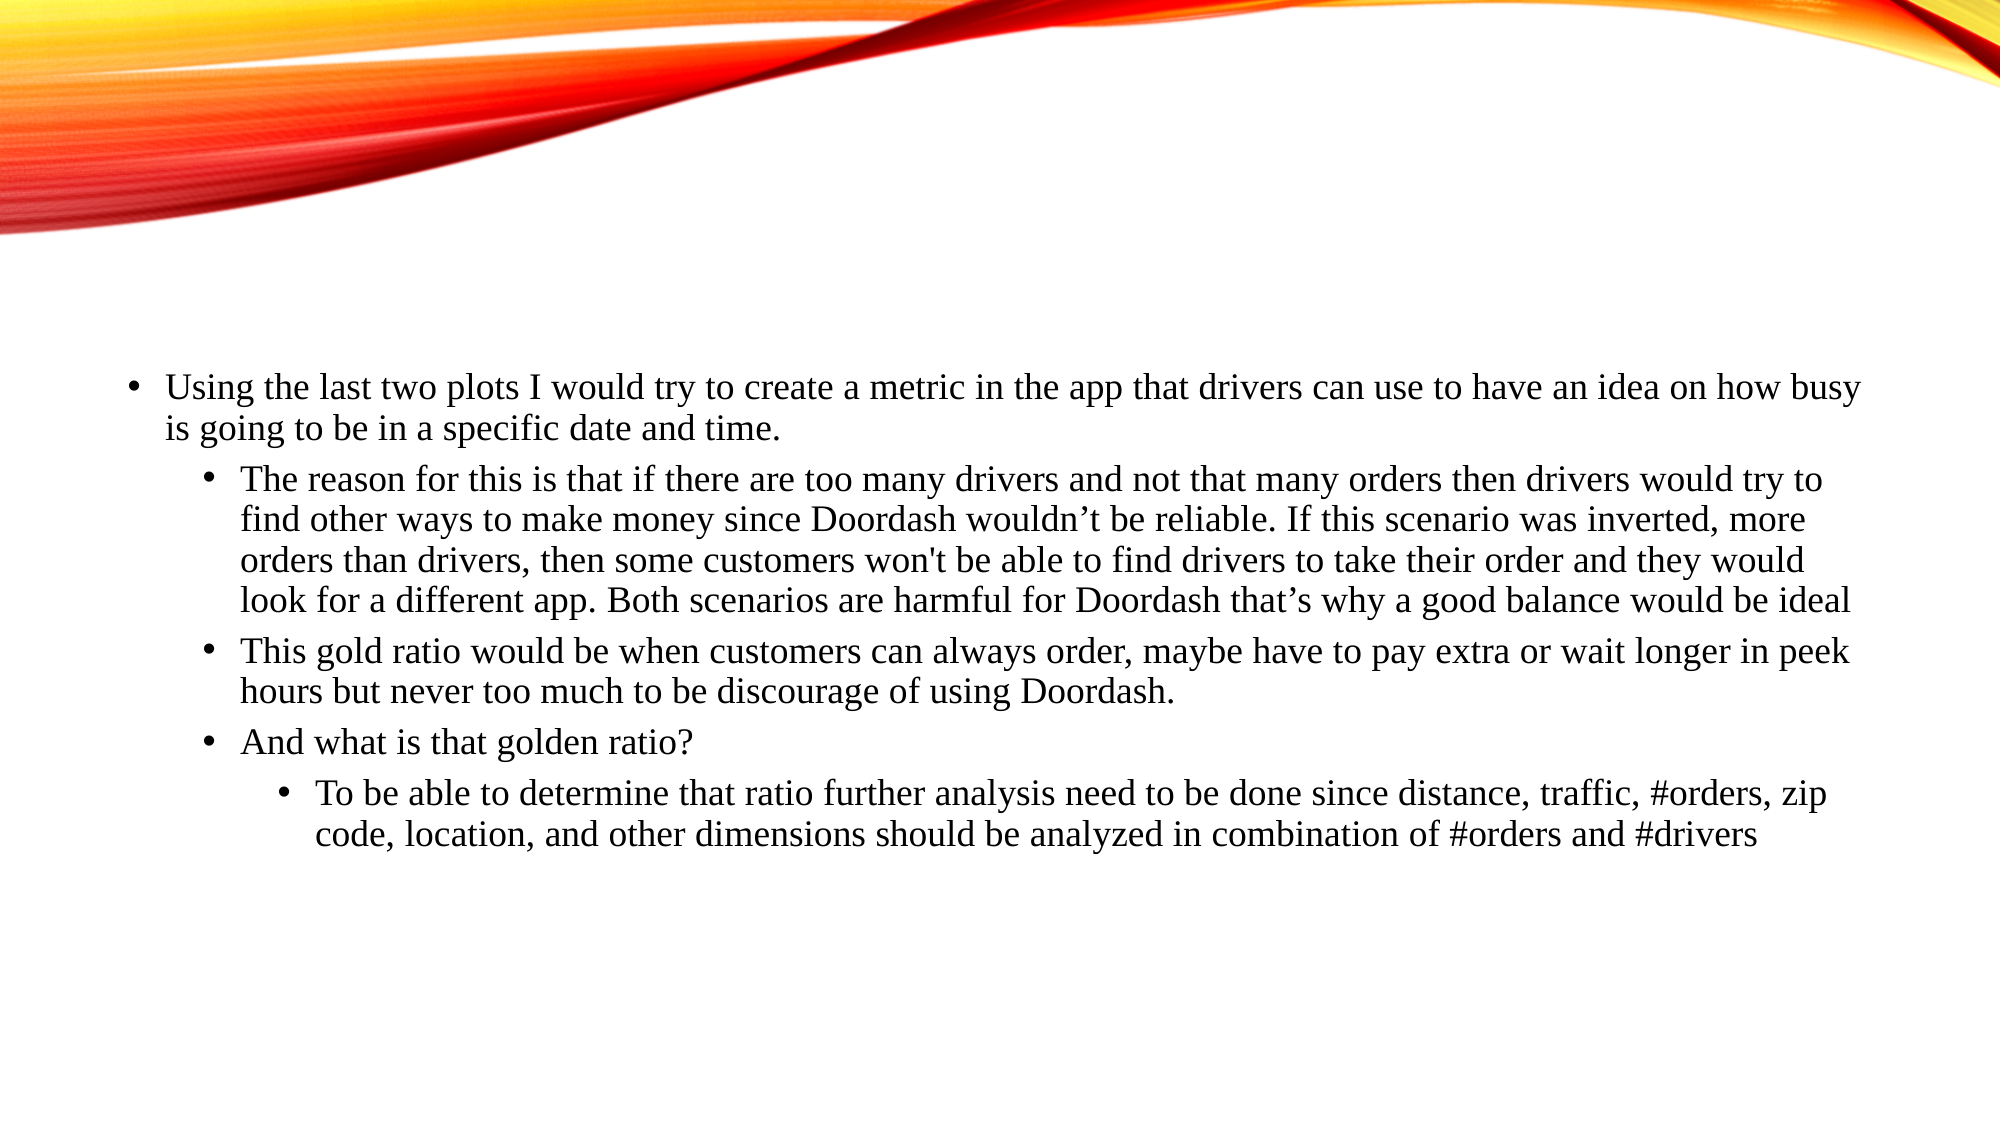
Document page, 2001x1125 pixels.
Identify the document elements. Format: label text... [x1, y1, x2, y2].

list Using the last two plots I would try to create a metric in the app that drivers can use to have an idea on how busy is going to be in a specific date and time. The reason for this is that if there are too many drivers and not that many orders then drivers would try to find other ways to make money since Doordash wouldn’t be reliable. If this scenario was inverted, more orders than drivers, then some customers won't be able to find drivers to take their order and they would look for a different app. Both scenarios are harmful for Doordash that’s why a good balance would be ideal This gold ratio would be when customers can always order, maybe have to pay extra or wait longer in peek hours but never too much to be discourage of using Doordash. And what is that golden ratio? To be able to determine that ratio further analysis need to be done since distance, traffic, #orders, zip code, location, and other dimensions should be analyzed in combination of #orders and #drivers [112, 360, 1888, 1021]
picture [0, 0, 2000, 237]
